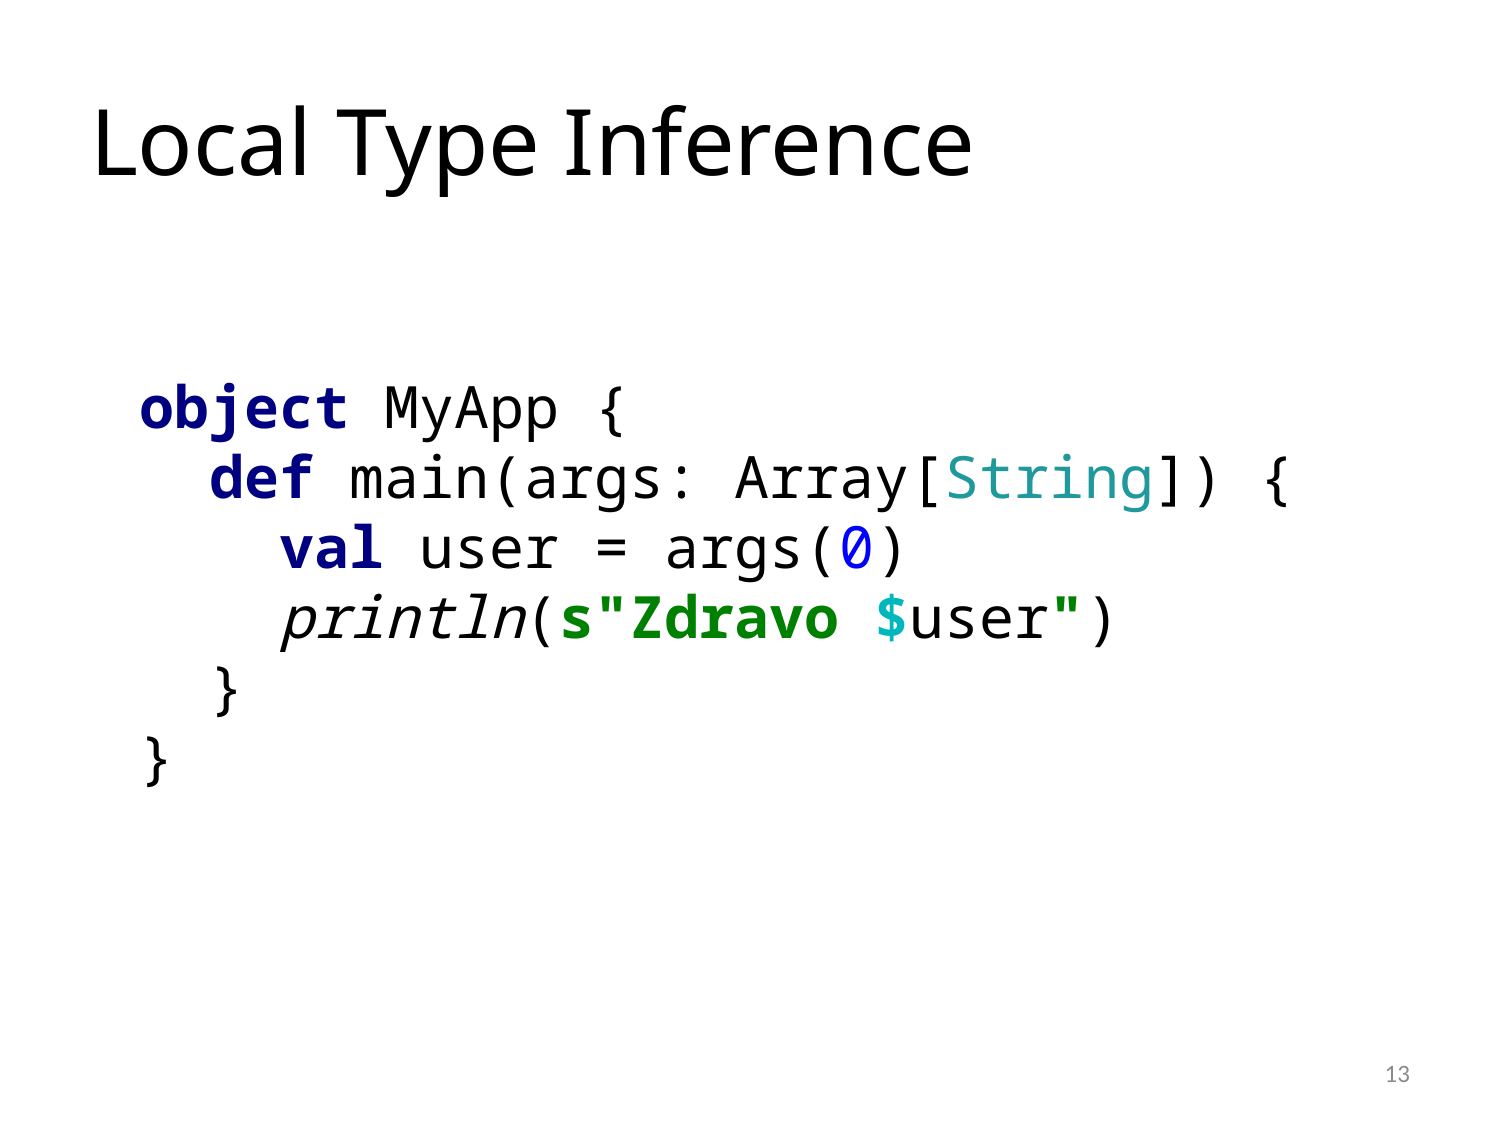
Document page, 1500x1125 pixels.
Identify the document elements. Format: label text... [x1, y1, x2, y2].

text_box object MyApp { def main(args: Array[String]) { val user = args(0) println(s"Zdravo $user") } } [125, 362, 1363, 798]
slide_number 13 [1074, 1042, 1425, 1103]
title Local Type Inference [75, 45, 1425, 233]
